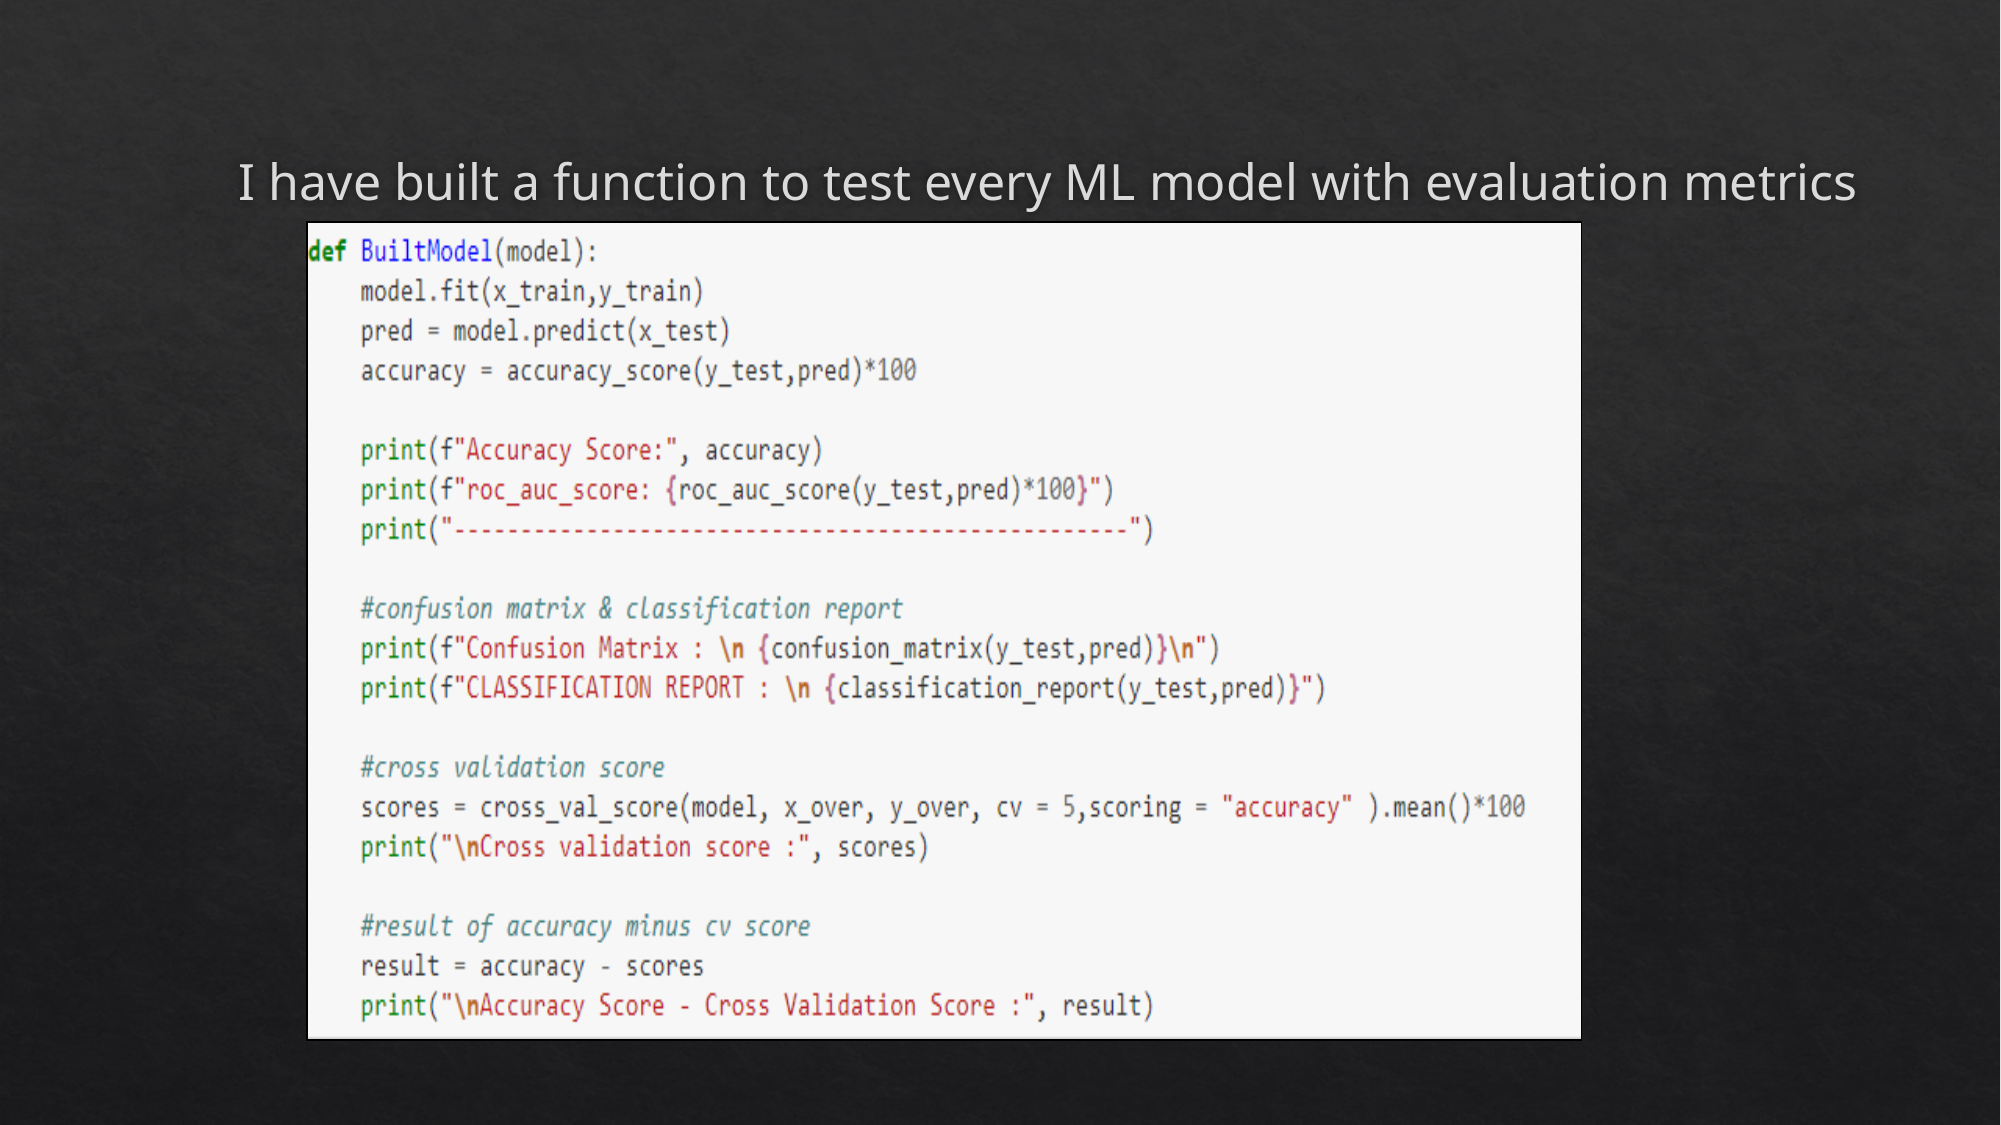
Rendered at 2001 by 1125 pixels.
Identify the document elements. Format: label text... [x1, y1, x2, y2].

title I have built a function to test every ML model with evaluation metrics [223, 113, 2000, 218]
picture [307, 222, 1582, 1040]
